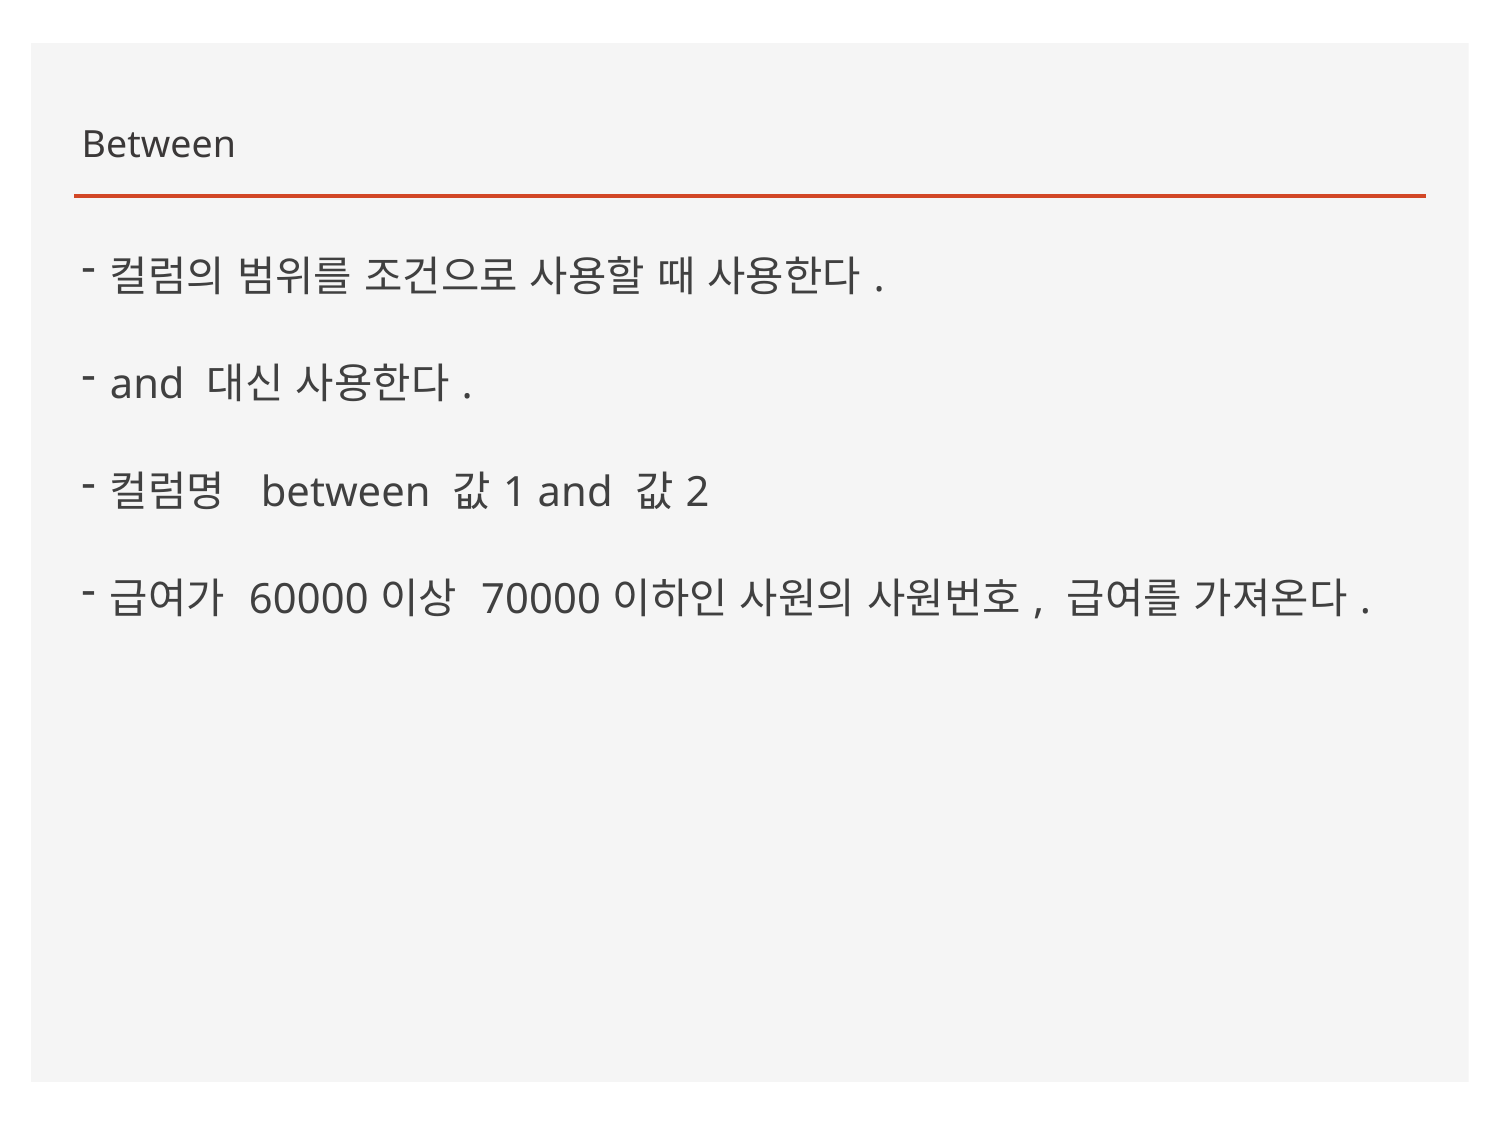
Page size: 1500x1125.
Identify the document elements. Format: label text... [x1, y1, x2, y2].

list 컬럼의 범위를 조건으로 사용할 때 사용한다. and 대신 사용한다. 컬럼명 between 값1 and 값2 급여가 60000이상 70000이하인 사원의 사원번호, 급여를 가져온다. [66, 235, 1423, 973]
list Between [66, 95, 820, 175]
